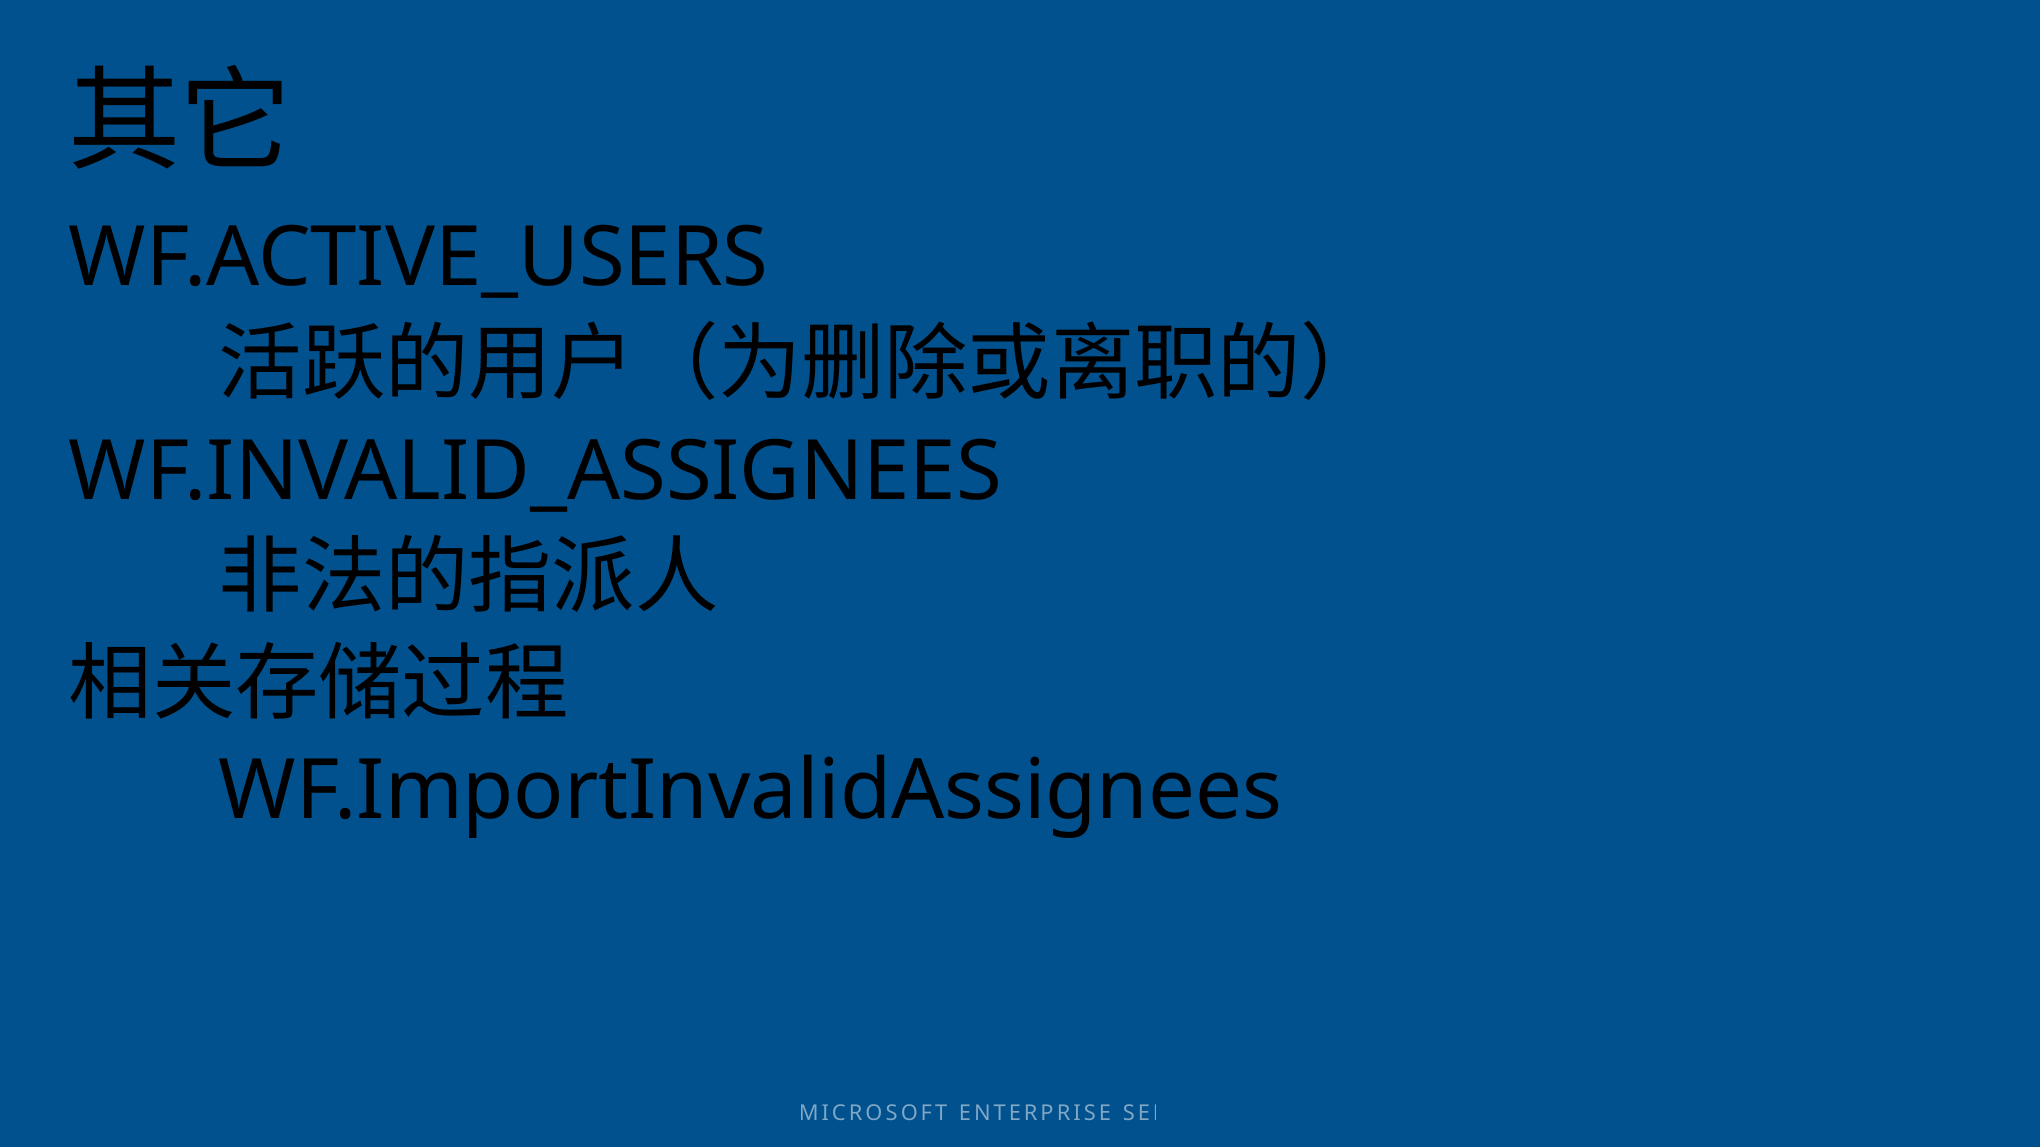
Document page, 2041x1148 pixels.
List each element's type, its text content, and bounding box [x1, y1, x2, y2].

title 其它 [45, 48, 1996, 198]
list WF.ACTIVE_USERS 活跃的用户（为删除或离职的） WF.INVALID_ASSIGNEES 非法的指派人 相关存储过程 WF.ImportInvalidAssignees [45, 198, 1996, 876]
